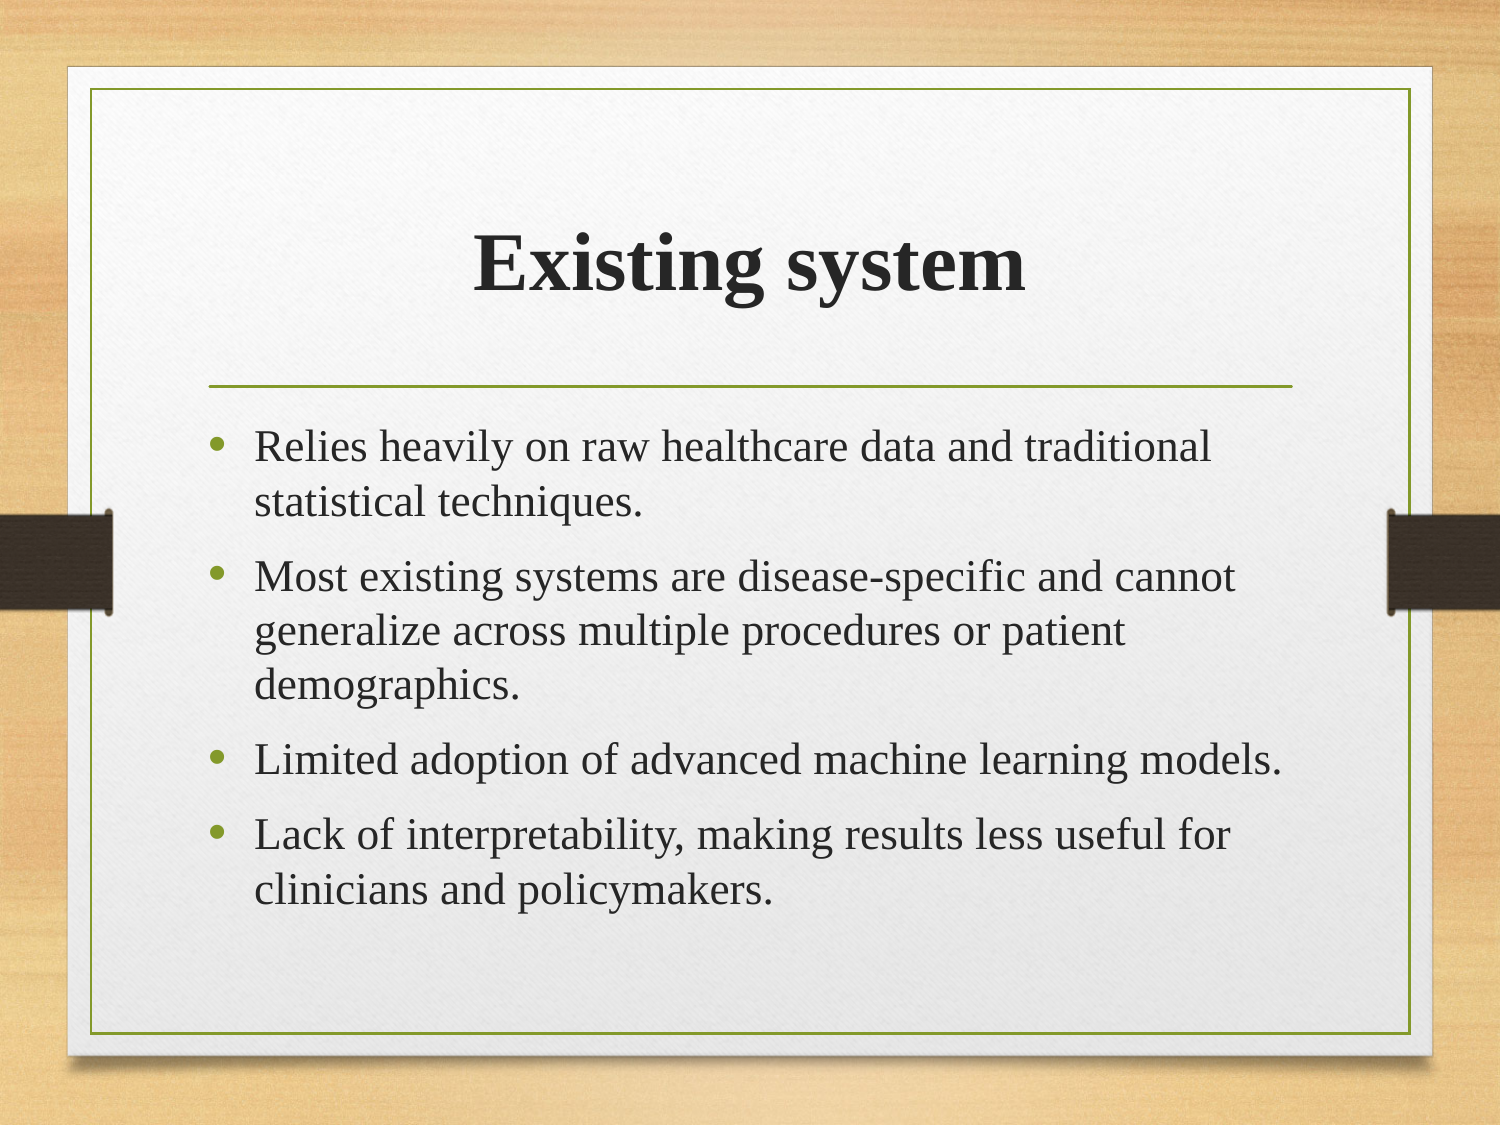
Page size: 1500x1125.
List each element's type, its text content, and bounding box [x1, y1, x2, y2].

picture [0, 0, 1500, 1125]
list Relies heavily on raw healthcare data and traditional statistical techniques. Most existing systems are disease-specific and cannot generalize across multiple procedures or patient demographics. Limited adoption of advanced machine learning models. Lack of interpretability, making results less useful for clinicians and policymakers. [193, 408, 1309, 974]
title Existing system [193, 150, 1309, 365]
